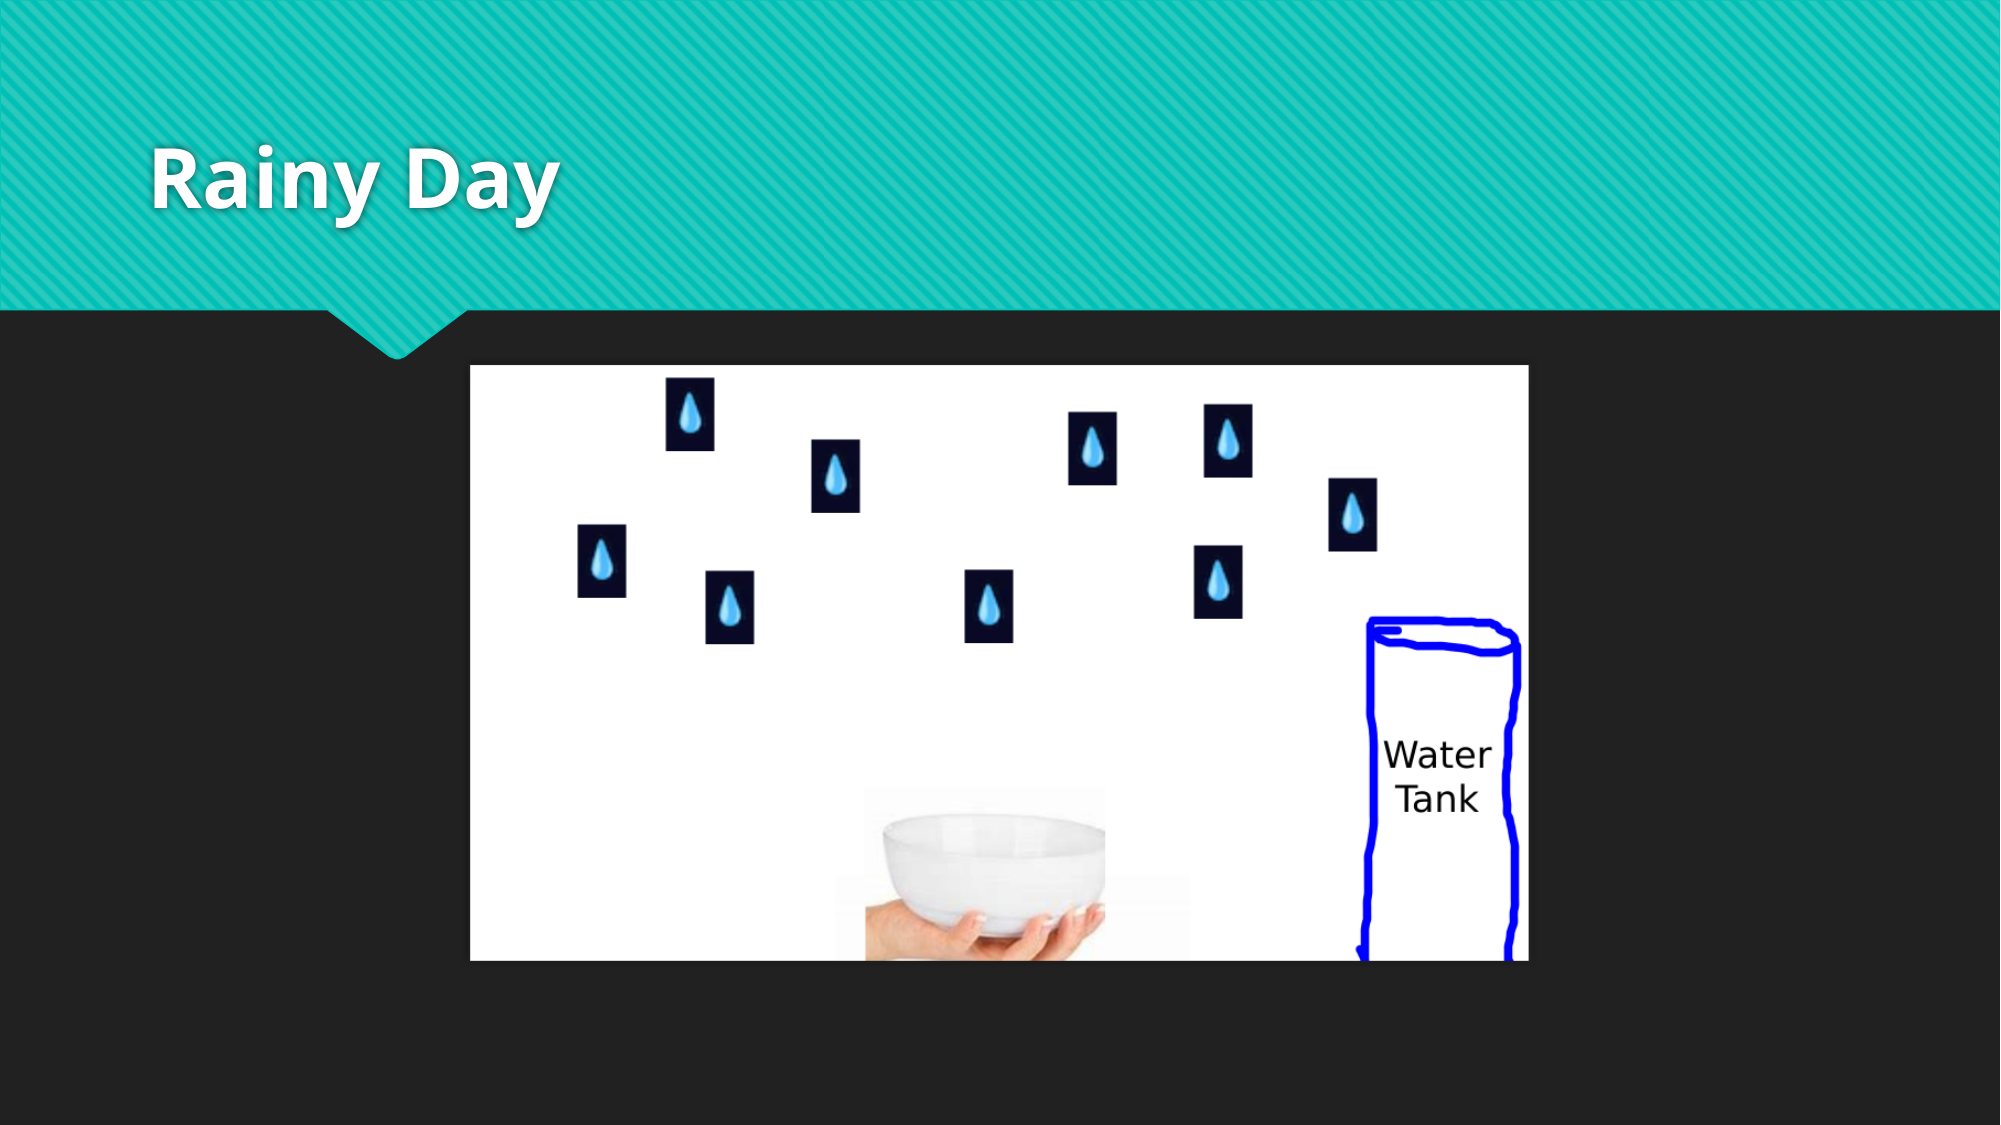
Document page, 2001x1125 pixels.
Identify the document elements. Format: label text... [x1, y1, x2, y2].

title Rainy Day [132, 73, 1868, 233]
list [468, 364, 1532, 962]
